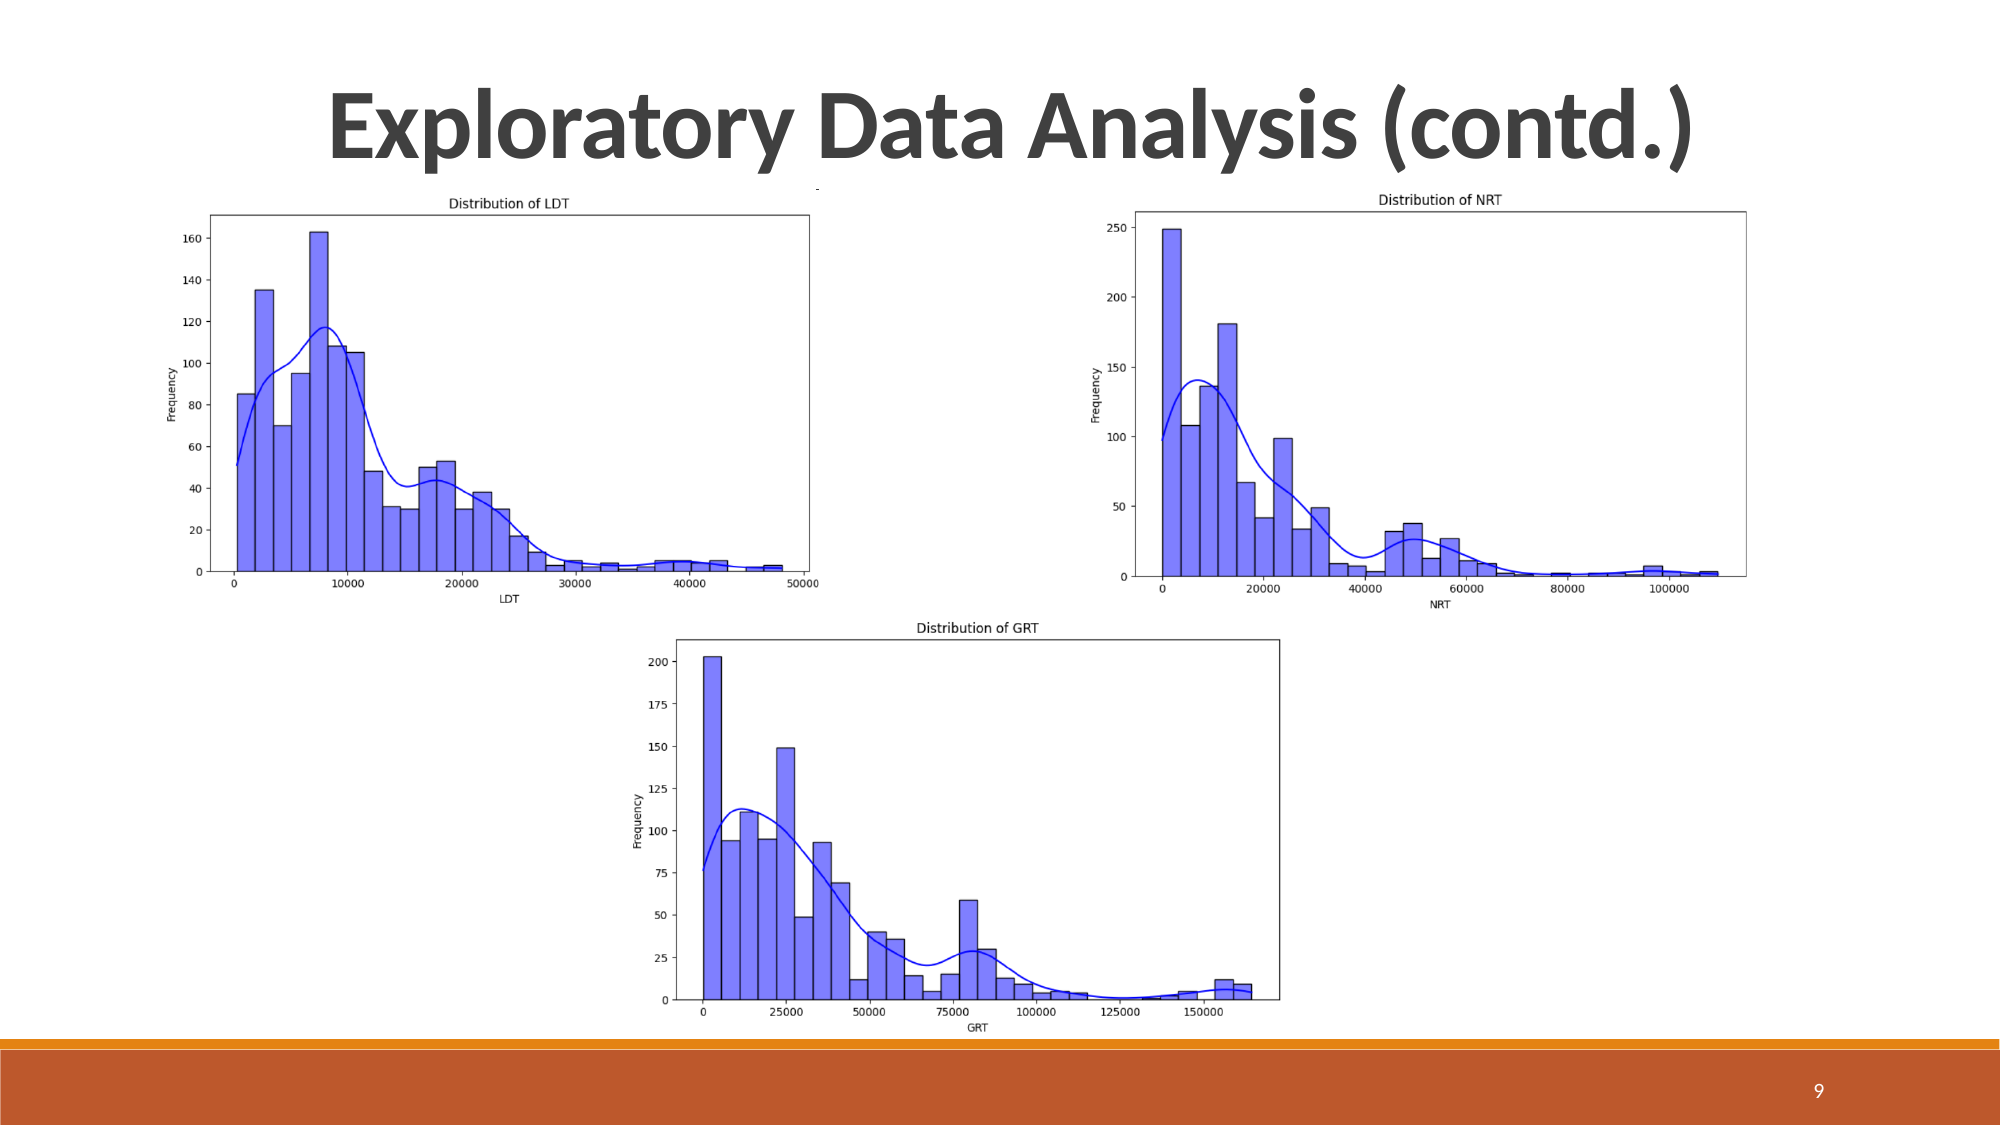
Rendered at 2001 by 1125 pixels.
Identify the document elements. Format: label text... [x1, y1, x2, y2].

text_box Exploratory Data Analysis (contd.) [186, 70, 1837, 309]
picture [631, 616, 1282, 1034]
picture [165, 188, 819, 605]
slide_number 9 [1624, 1059, 1840, 1120]
picture [1091, 188, 1749, 610]
